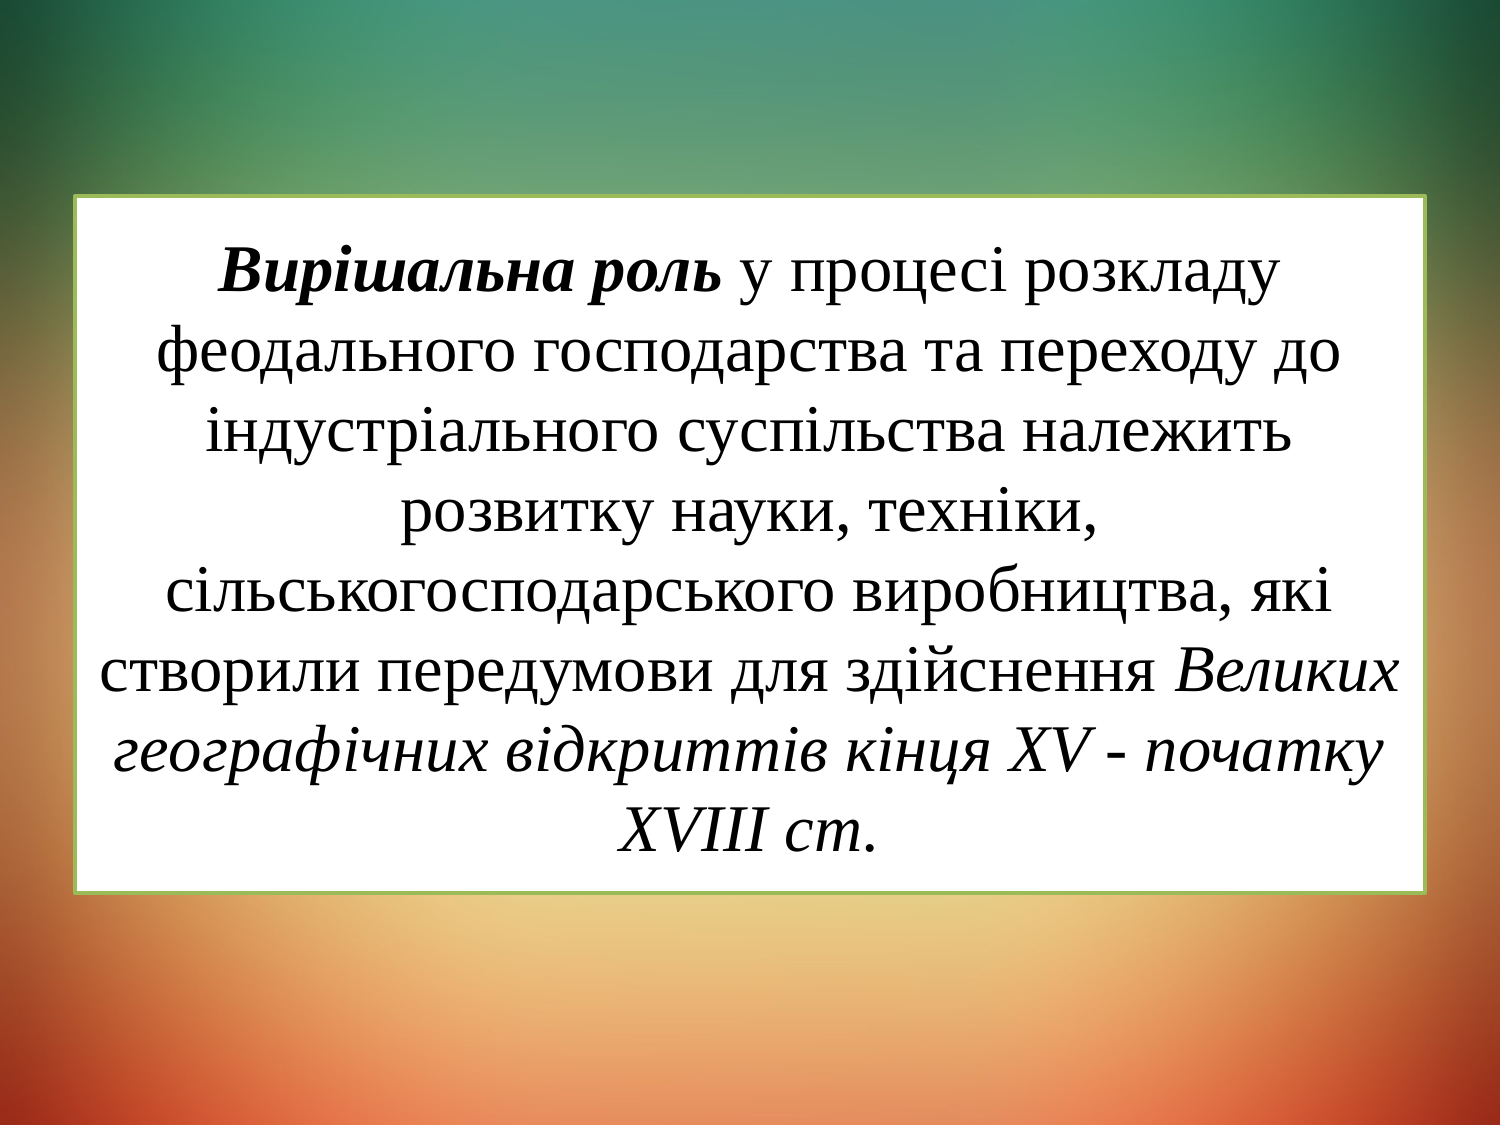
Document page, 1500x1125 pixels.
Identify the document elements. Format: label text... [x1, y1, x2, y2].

picture [0, 0, 1500, 1125]
list Вирішальна роль у процесі розкладу феодального господарства та переходу до індустріального суспільства належить розвитку науки, техніки, сільськогосподарського виробництва, які створили передумови для здійснення Великих географічних відкриттів кінця XV - початку XVIII ст. [73, 194, 1427, 895]
